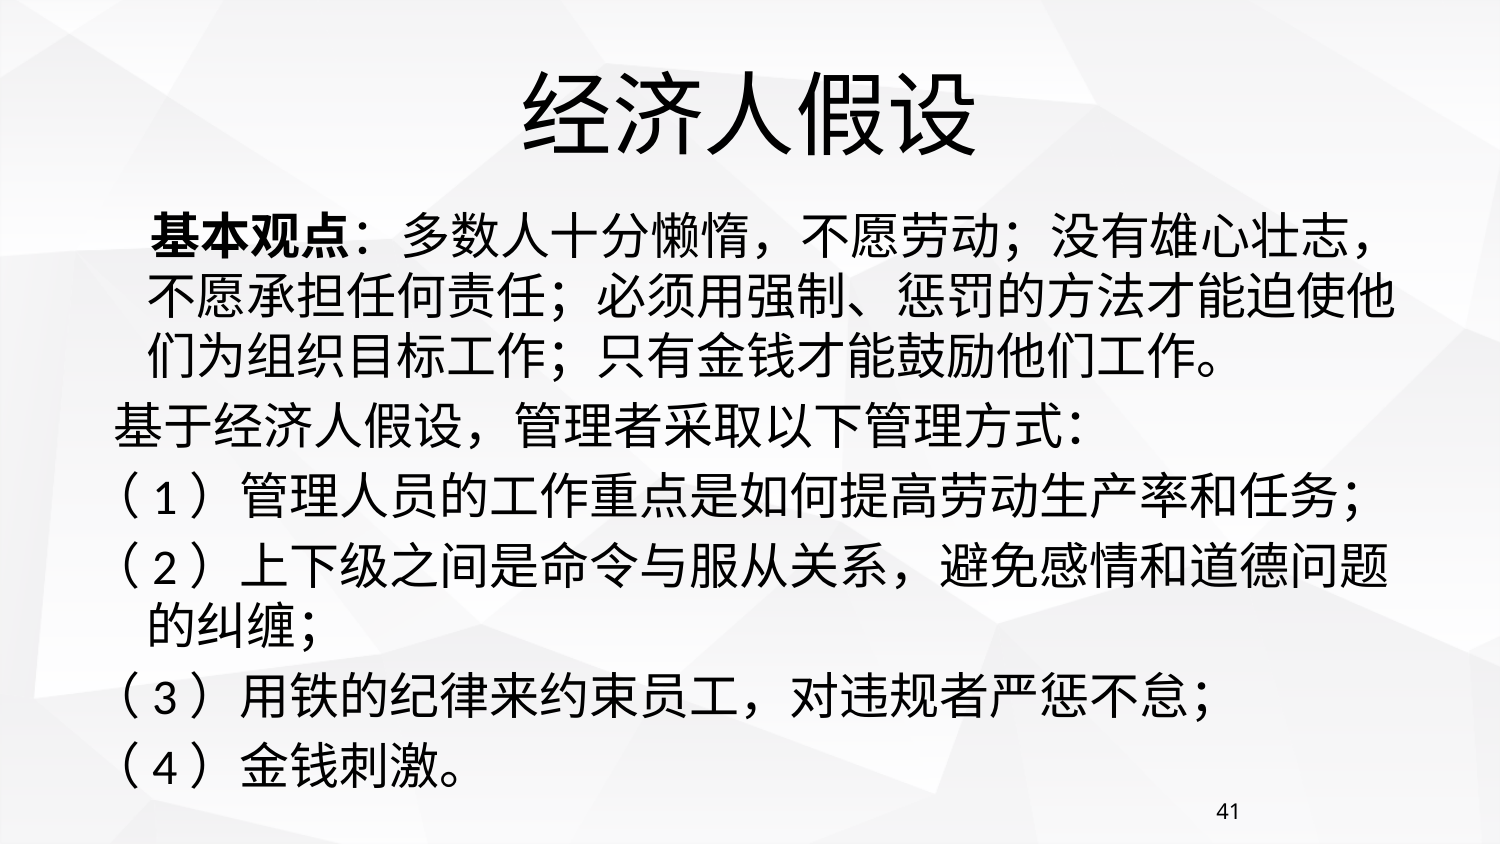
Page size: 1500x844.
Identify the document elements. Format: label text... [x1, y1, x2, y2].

list 基本观点：多数人十分懒惰，不愿劳动；没有雄心壮志，不愿承担任何责任；必须用强制、惩罚的方法才能迫使他们为组织目标工作；只有金钱才能鼓励他们工作。 基于经济人假设，管理者采取以下管理方式： （1）管理人员的工作重点是如何提高劳动生产率和任务； （2）上下级之间是命令与服从关系，避免感情和道德问题的纠缠； （3）用铁的纪律来约束员工，对违规者严惩不怠； （4）金钱刺激。 [75, 196, 1425, 754]
title 经济人假设 [75, 33, 1425, 175]
text_box [1021, 778, 1257, 835]
picture [0, 0, 1500, 844]
